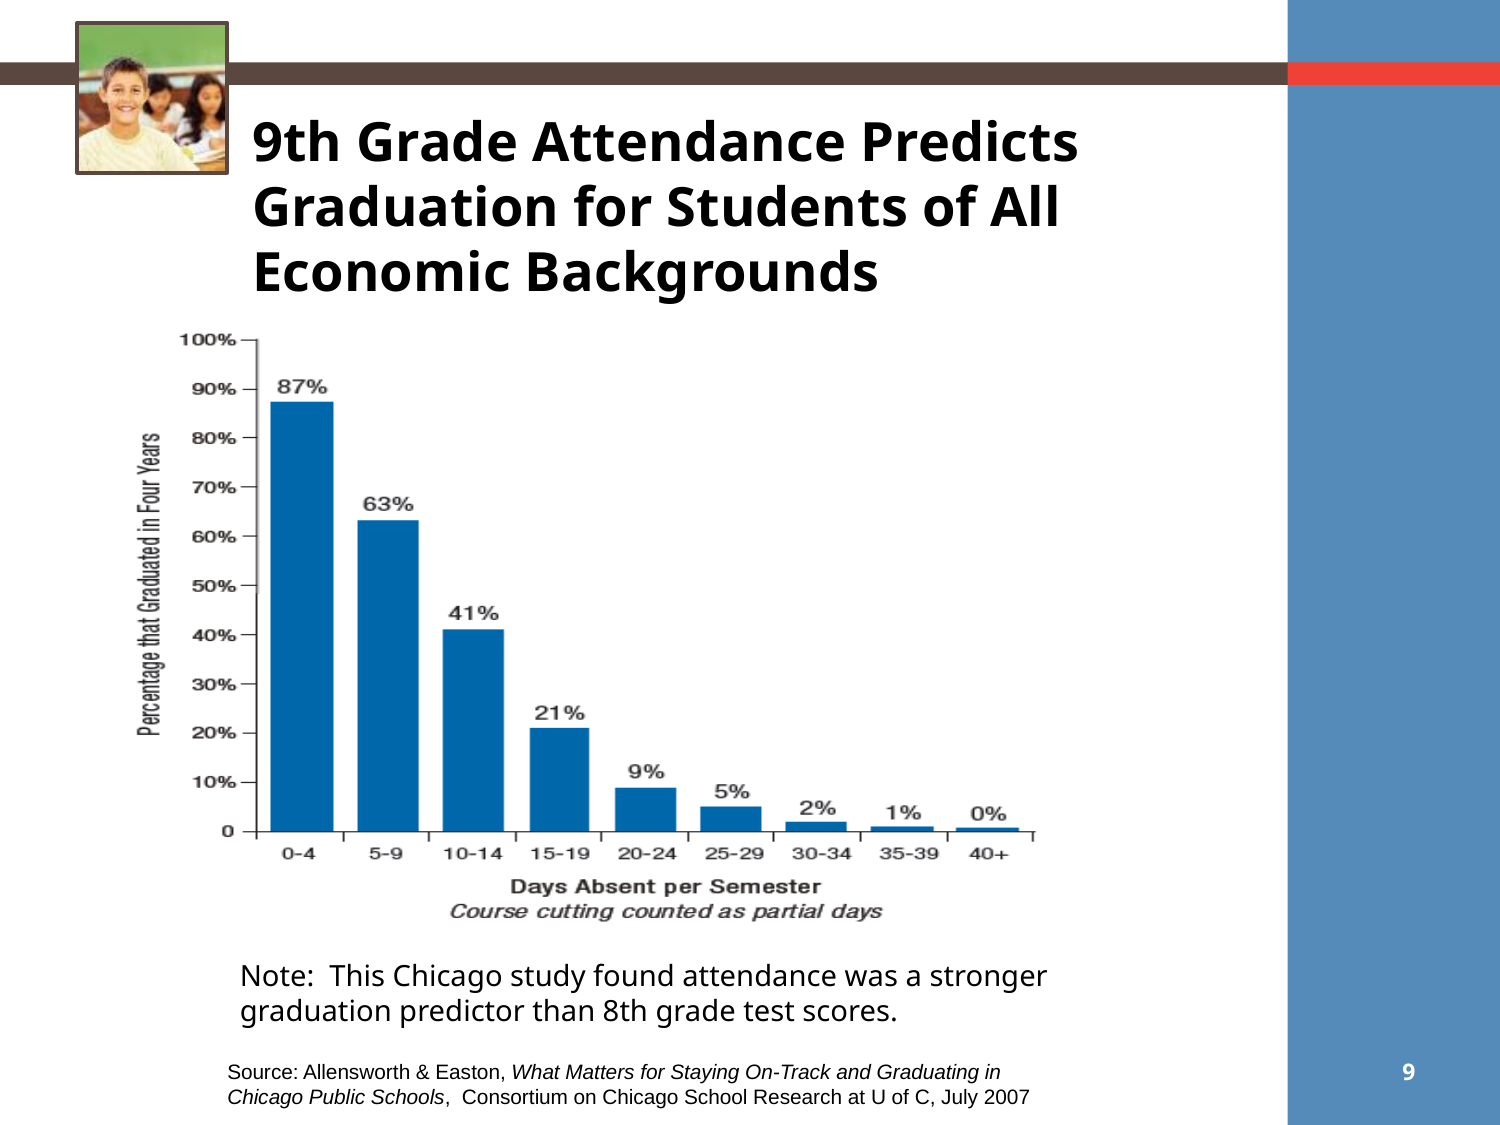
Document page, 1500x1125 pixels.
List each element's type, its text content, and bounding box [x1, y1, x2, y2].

text_box 9th Grade Attendance Predicts Graduation for Students of All Economic Backgrounds [237, 99, 1288, 310]
text_box Source: Allensworth & Easton, What Matters for Staying On-Track and Graduating in Chicago Public Schools, Consortium on Chicago School Research at U of C, July 2007 [212, 1051, 1265, 1117]
text_box Note: This Chicago study found attendance was a stronger graduation predictor than 8th grade test scores. [225, 949, 1150, 1035]
picture [79, 25, 225, 171]
picture [118, 315, 1126, 938]
